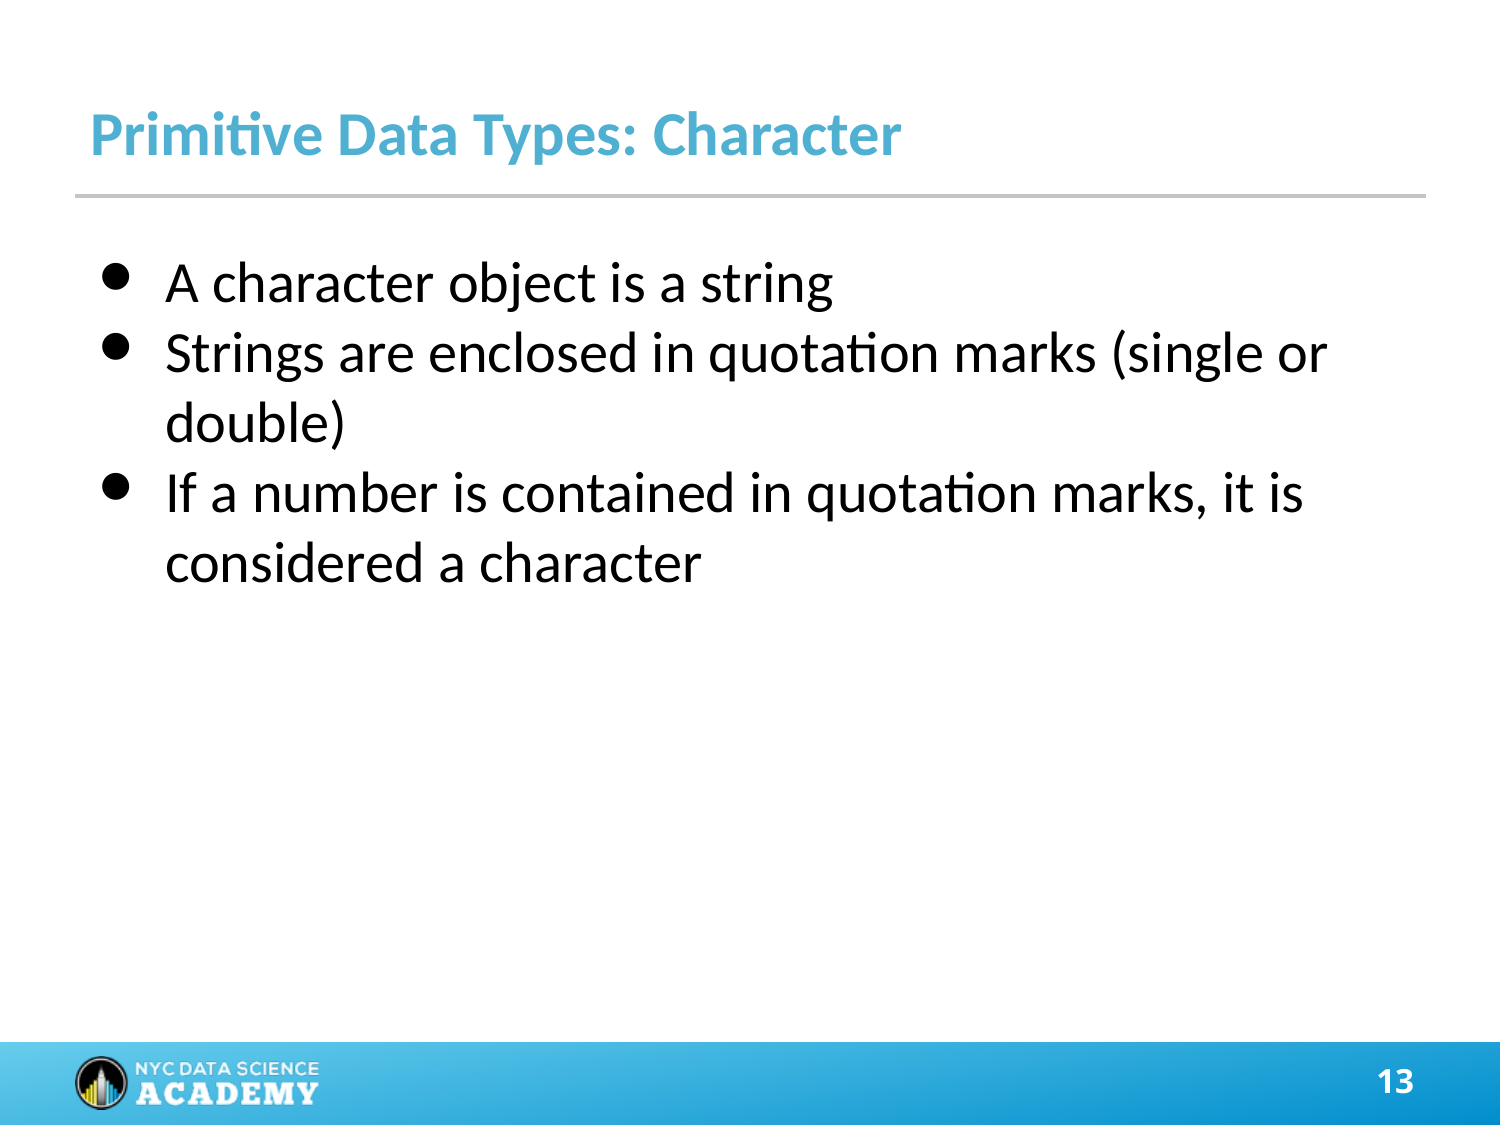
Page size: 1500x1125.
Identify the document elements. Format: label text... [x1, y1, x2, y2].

picture [0, 1042, 1500, 1125]
slide_number ‹#› [1079, 1053, 1430, 1114]
title Primitive Data Types: Character [75, 86, 1425, 173]
picture [75, 194, 1426, 198]
text_box A character object is a string Strings are enclosed in quotation marks (single or double) If a number is contained in quotation marks, it is considered a character [74, 229, 1425, 987]
